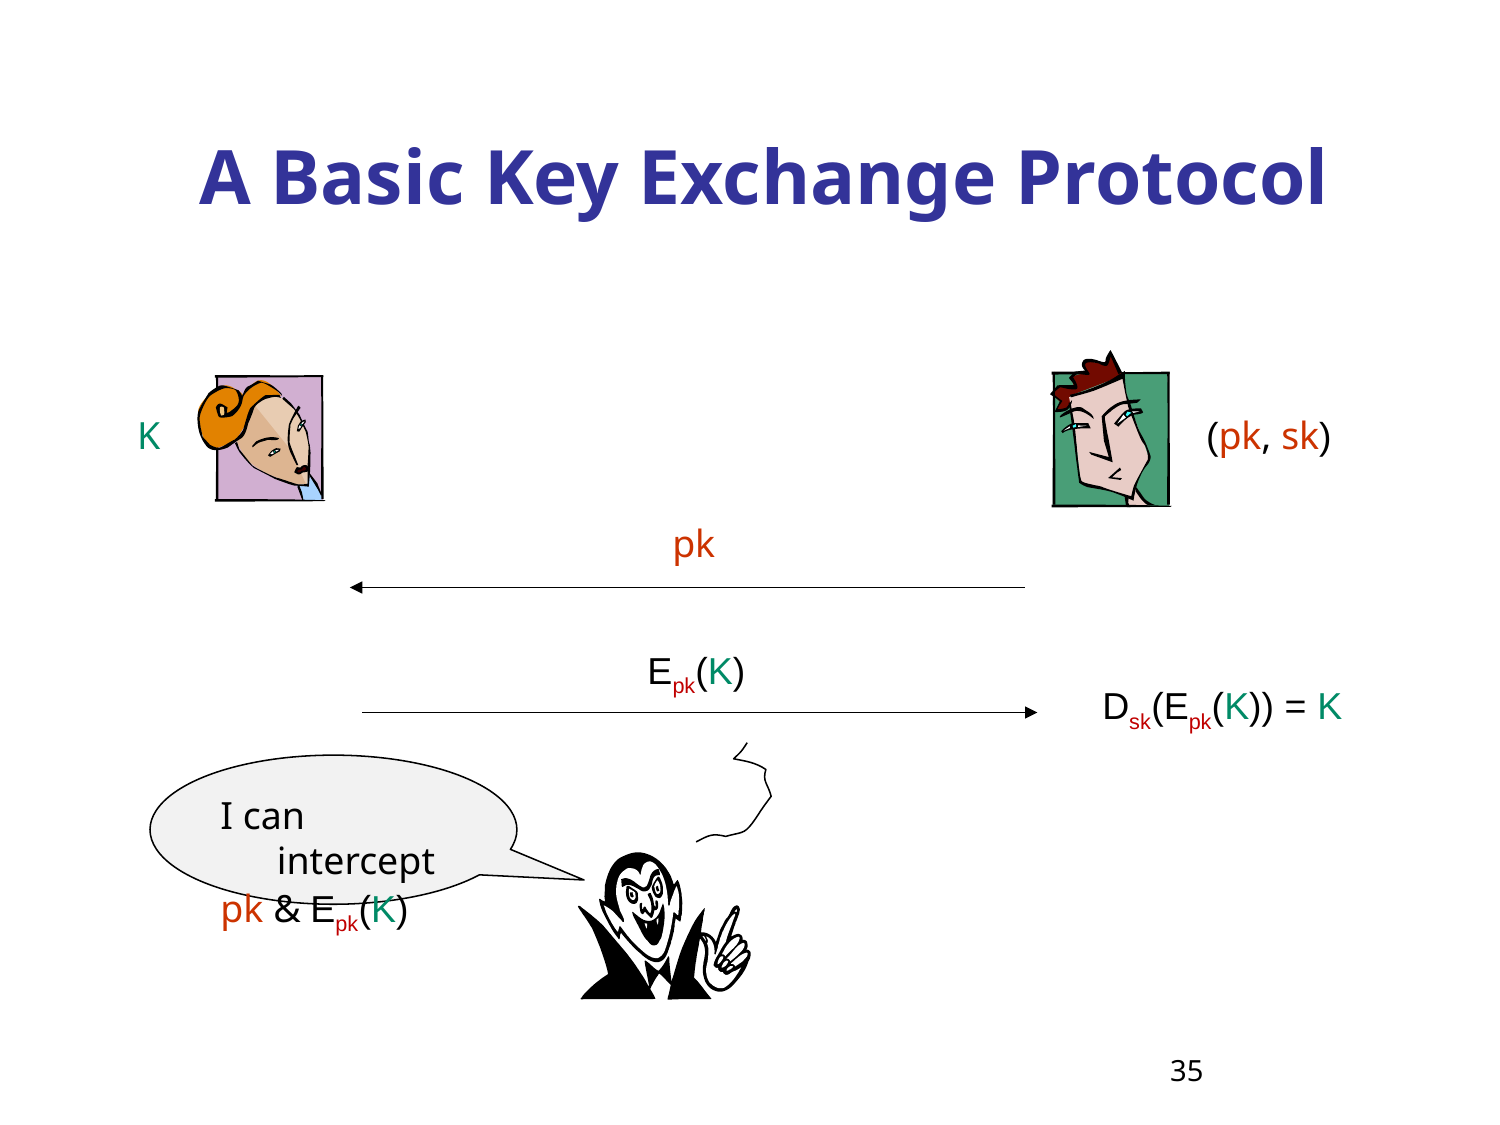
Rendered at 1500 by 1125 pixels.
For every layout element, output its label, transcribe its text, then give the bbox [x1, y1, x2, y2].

text_box I can intercept pk & Epk(K) [205, 784, 488, 866]
text_box [150, 755, 572, 905]
picture [577, 850, 752, 1001]
title A Basic Key Exchange Protocol [124, 0, 1404, 228]
text_box [696, 742, 772, 842]
slide_number 35 [1154, 1023, 1468, 1100]
text_box (pk, sk) [1176, 404, 1363, 465]
picture [1049, 349, 1173, 508]
text_box Epk(K) [632, 639, 761, 706]
text_box K [0, 404, 175, 465]
picture [195, 374, 326, 502]
text_box pk [600, 512, 788, 573]
text_box Dsk(Epk(K)) = K [1087, 674, 1443, 741]
text_box [150, 750, 350, 811]
